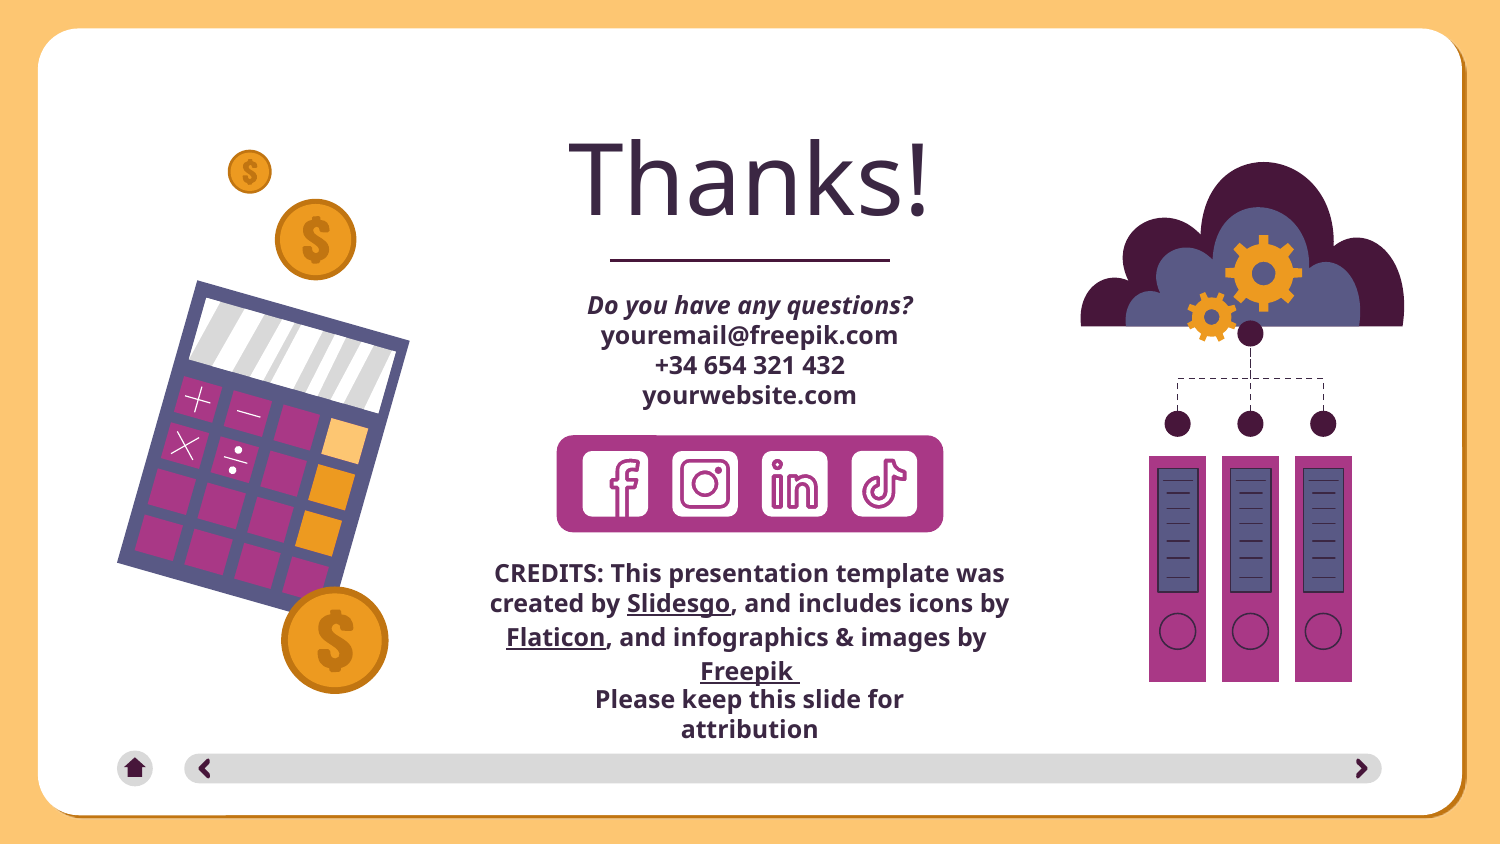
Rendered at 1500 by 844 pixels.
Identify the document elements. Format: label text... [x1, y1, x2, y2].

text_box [582, 450, 649, 517]
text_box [672, 450, 739, 517]
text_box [1077, 161, 1412, 682]
subtitle Do you have any questions? youremail@freepik.com +34 654 321 432 yourwebsite.com [528, 274, 972, 428]
title Thanks! [528, 106, 972, 251]
text_box [556, 435, 944, 533]
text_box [116, 149, 410, 695]
text_box Please keep this slide for attribution [527, 668, 972, 726]
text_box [761, 450, 828, 517]
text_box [851, 450, 918, 517]
